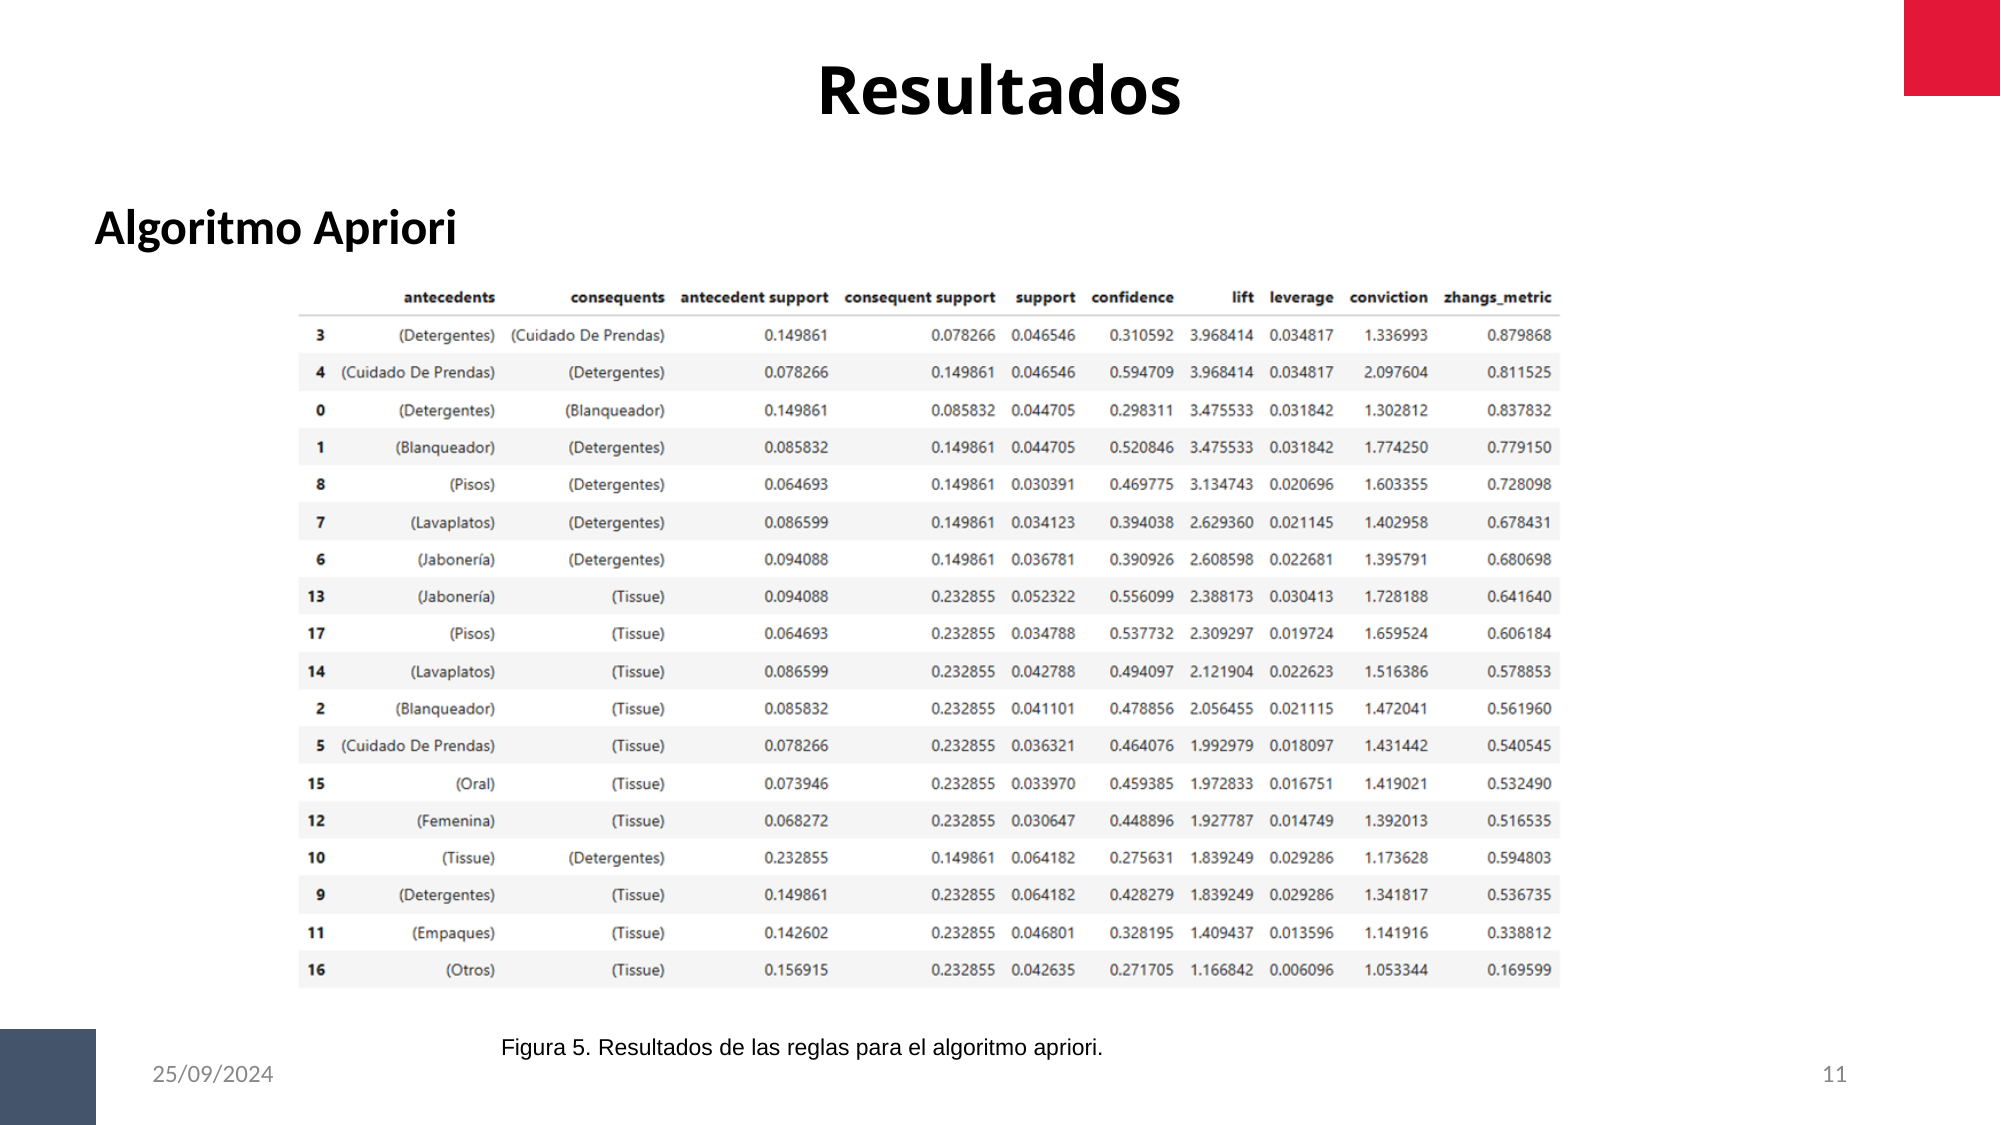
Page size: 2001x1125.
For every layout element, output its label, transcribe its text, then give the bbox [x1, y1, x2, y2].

text_box Figura 5. Resultados de las reglas para el algoritmo apriori. [485, 1024, 1720, 1113]
slide_number ‹#› [1720, 1042, 1863, 1103]
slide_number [137, 1042, 485, 1103]
text_box Resultados [240, 48, 1760, 129]
picture [291, 279, 1580, 1000]
text_box Algoritmo Apriori [94, 194, 1810, 255]
text_box [0, 1029, 96, 1125]
text_box [1904, 0, 2000, 96]
